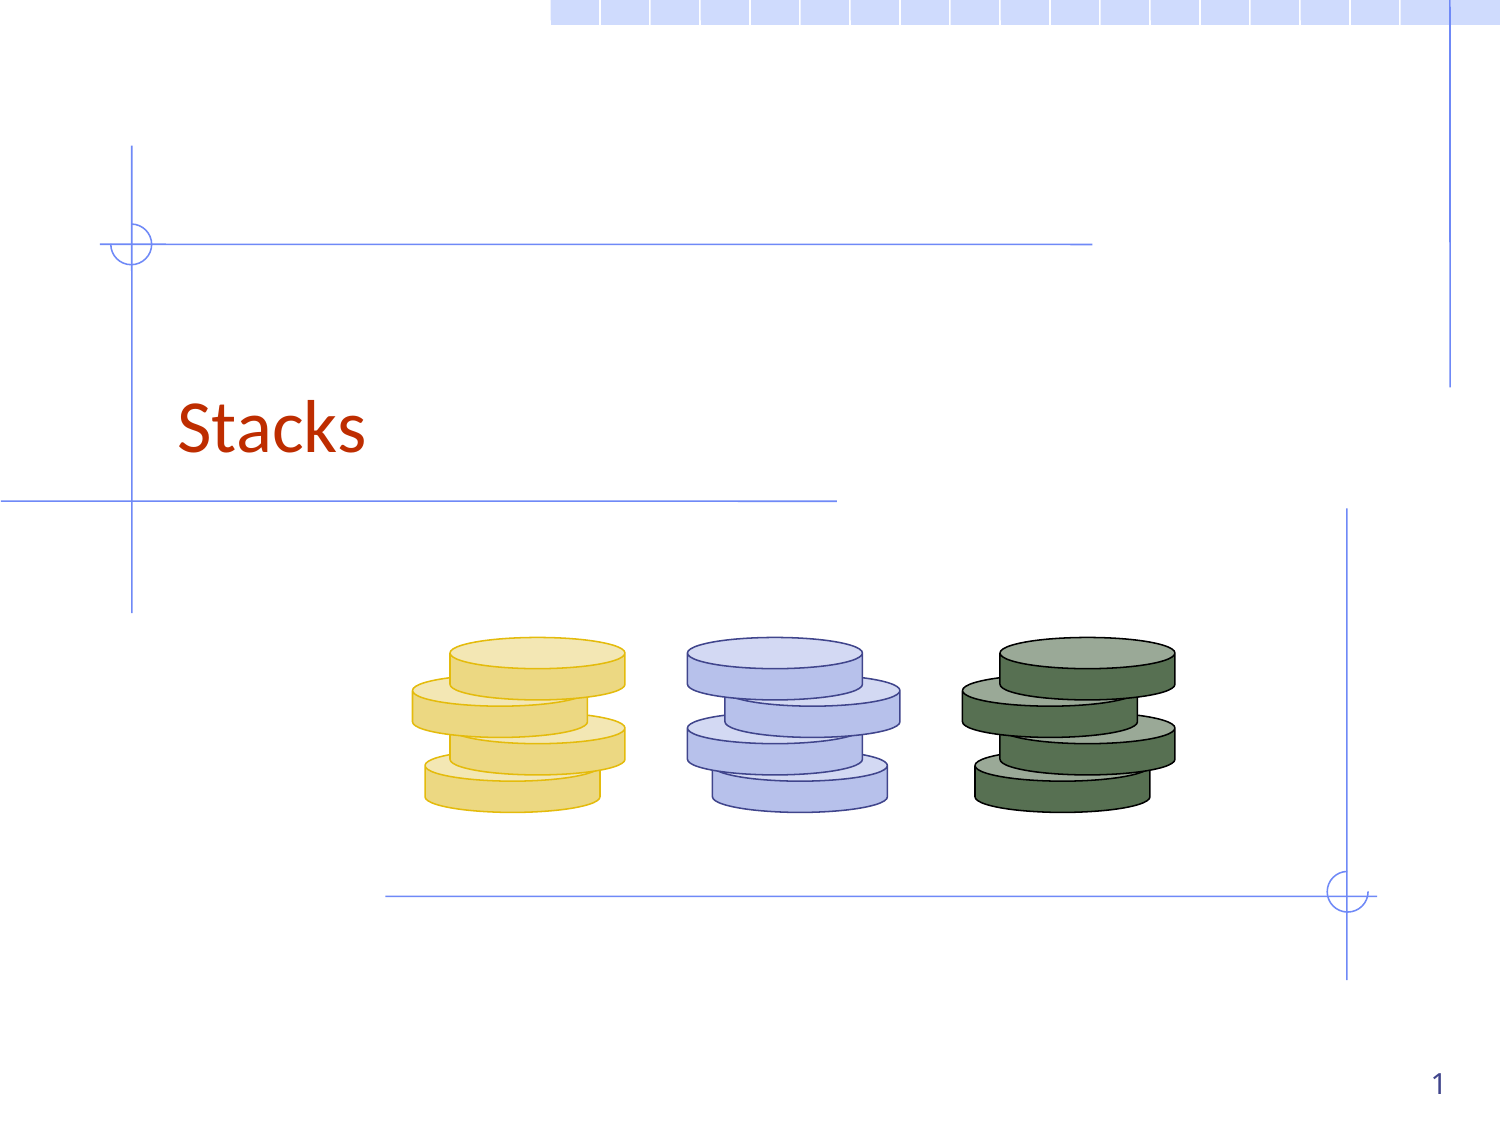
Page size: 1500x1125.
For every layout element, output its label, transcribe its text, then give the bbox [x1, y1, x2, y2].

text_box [962, 637, 1176, 813]
slide_number 1 [1149, 1037, 1463, 1113]
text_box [687, 637, 901, 813]
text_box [412, 637, 626, 813]
title Stacks [162, 287, 1438, 476]
